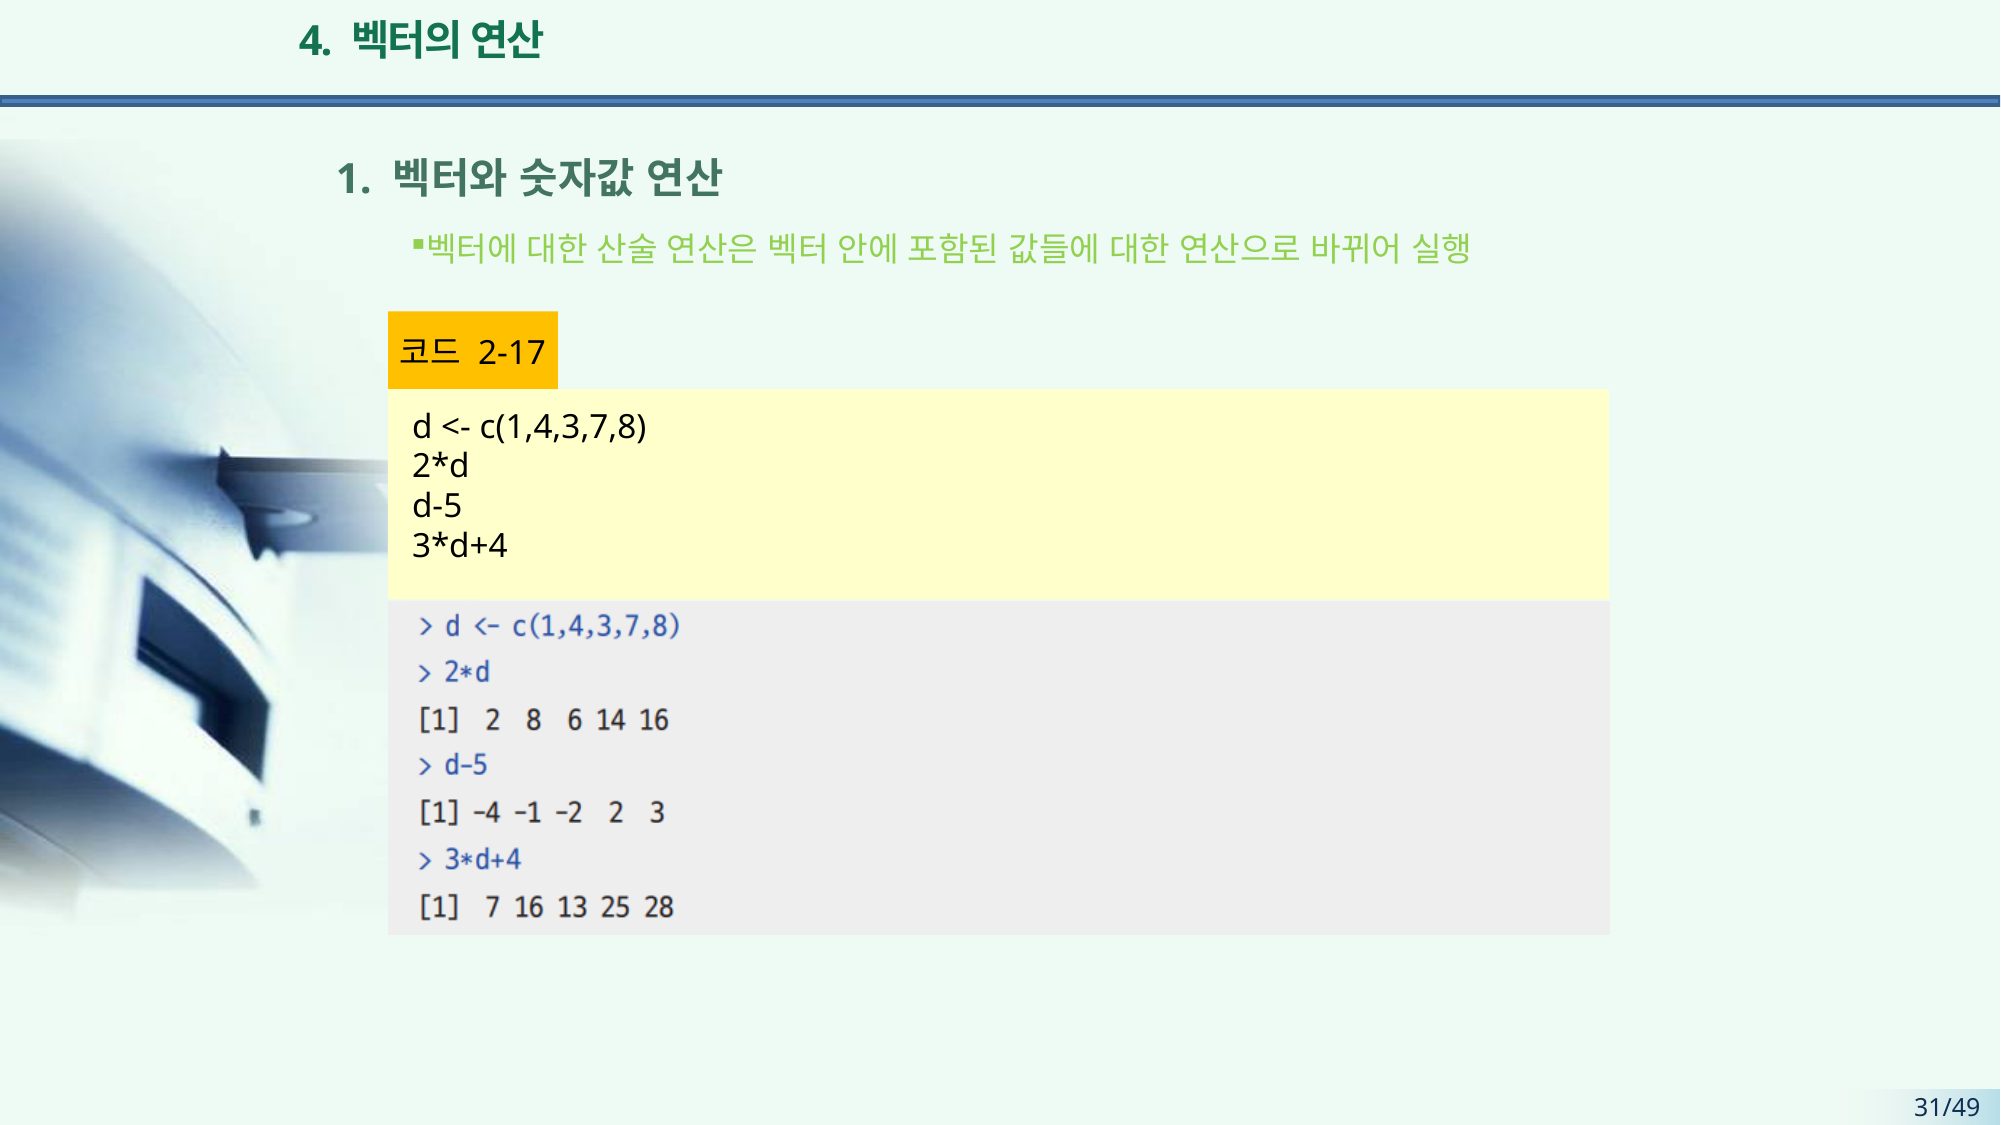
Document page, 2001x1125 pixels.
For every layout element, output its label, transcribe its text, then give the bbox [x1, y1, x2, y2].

picture [0, 0, 2000, 95]
title 4. 벡터의 연산 [1887, 1089, 1897, 1125]
text_box [386, 379, 560, 387]
text_box 코드 2-17 [385, 324, 561, 379]
title 4. 벡터의 연산 [283, 6, 1562, 84]
text_box [386, 309, 560, 324]
picture [0, 107, 2000, 1125]
text_box d <- c(1,4,3,7,8) 2*d d-5 3*d+4 [397, 397, 1562, 572]
text_box [386, 387, 1611, 601]
title 3. 벡터의 이해 [1876, 1089, 1886, 1125]
list 1. 벡터와 숫자값 연산 벡터에 대한 산술 연산은 벡터 안에 포함된 값들에 대한 연산으로 바뀌어 실행 [320, 119, 1724, 1050]
text_box Section 02 [1865, 1089, 1874, 1125]
